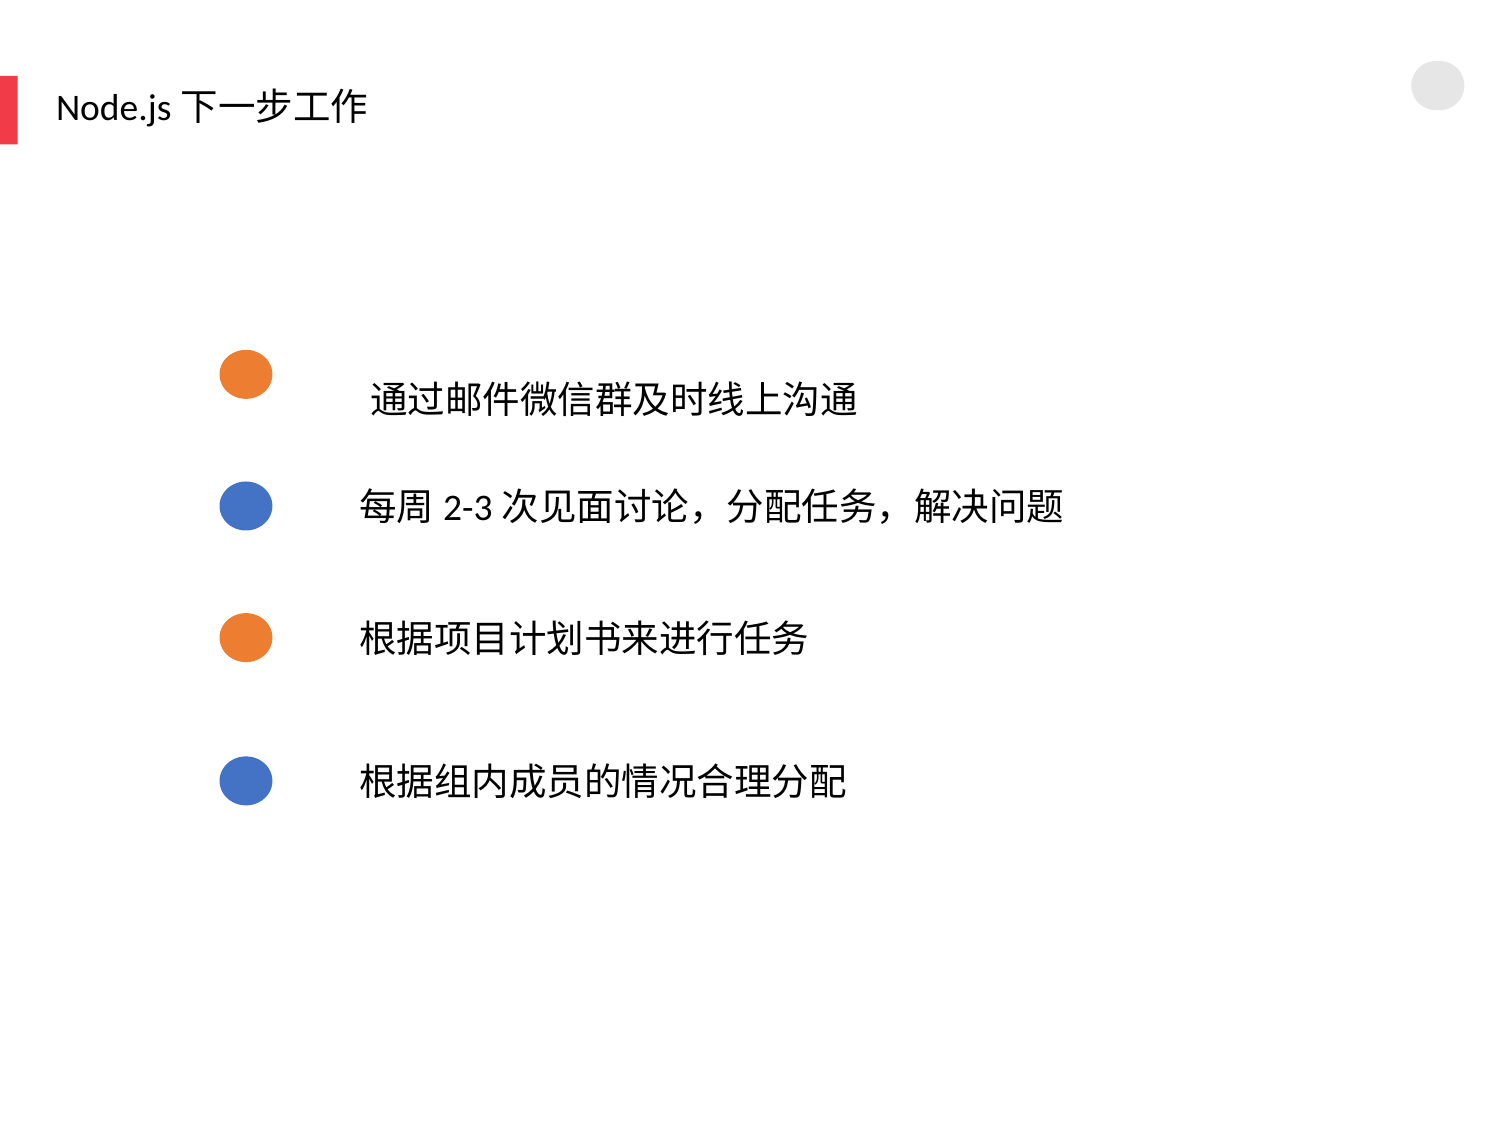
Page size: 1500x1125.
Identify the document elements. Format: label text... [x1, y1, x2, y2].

text_box 通过邮件微信群及时线上沟通 [355, 369, 1060, 429]
slide_number [1411, 51, 1465, 116]
text_box [218, 480, 274, 532]
text_box [218, 612, 274, 664]
text_box 根据项目计划书来进行任务 [344, 607, 1049, 668]
text_box Node.js下一步工作 [41, 75, 487, 136]
text_box 每周2-3次见面讨论，分配任务，解决问题 [344, 475, 1118, 536]
text_box 根据组内成员的情况合理分配 [344, 750, 1118, 811]
text_box [218, 755, 274, 807]
text_box [218, 348, 274, 400]
